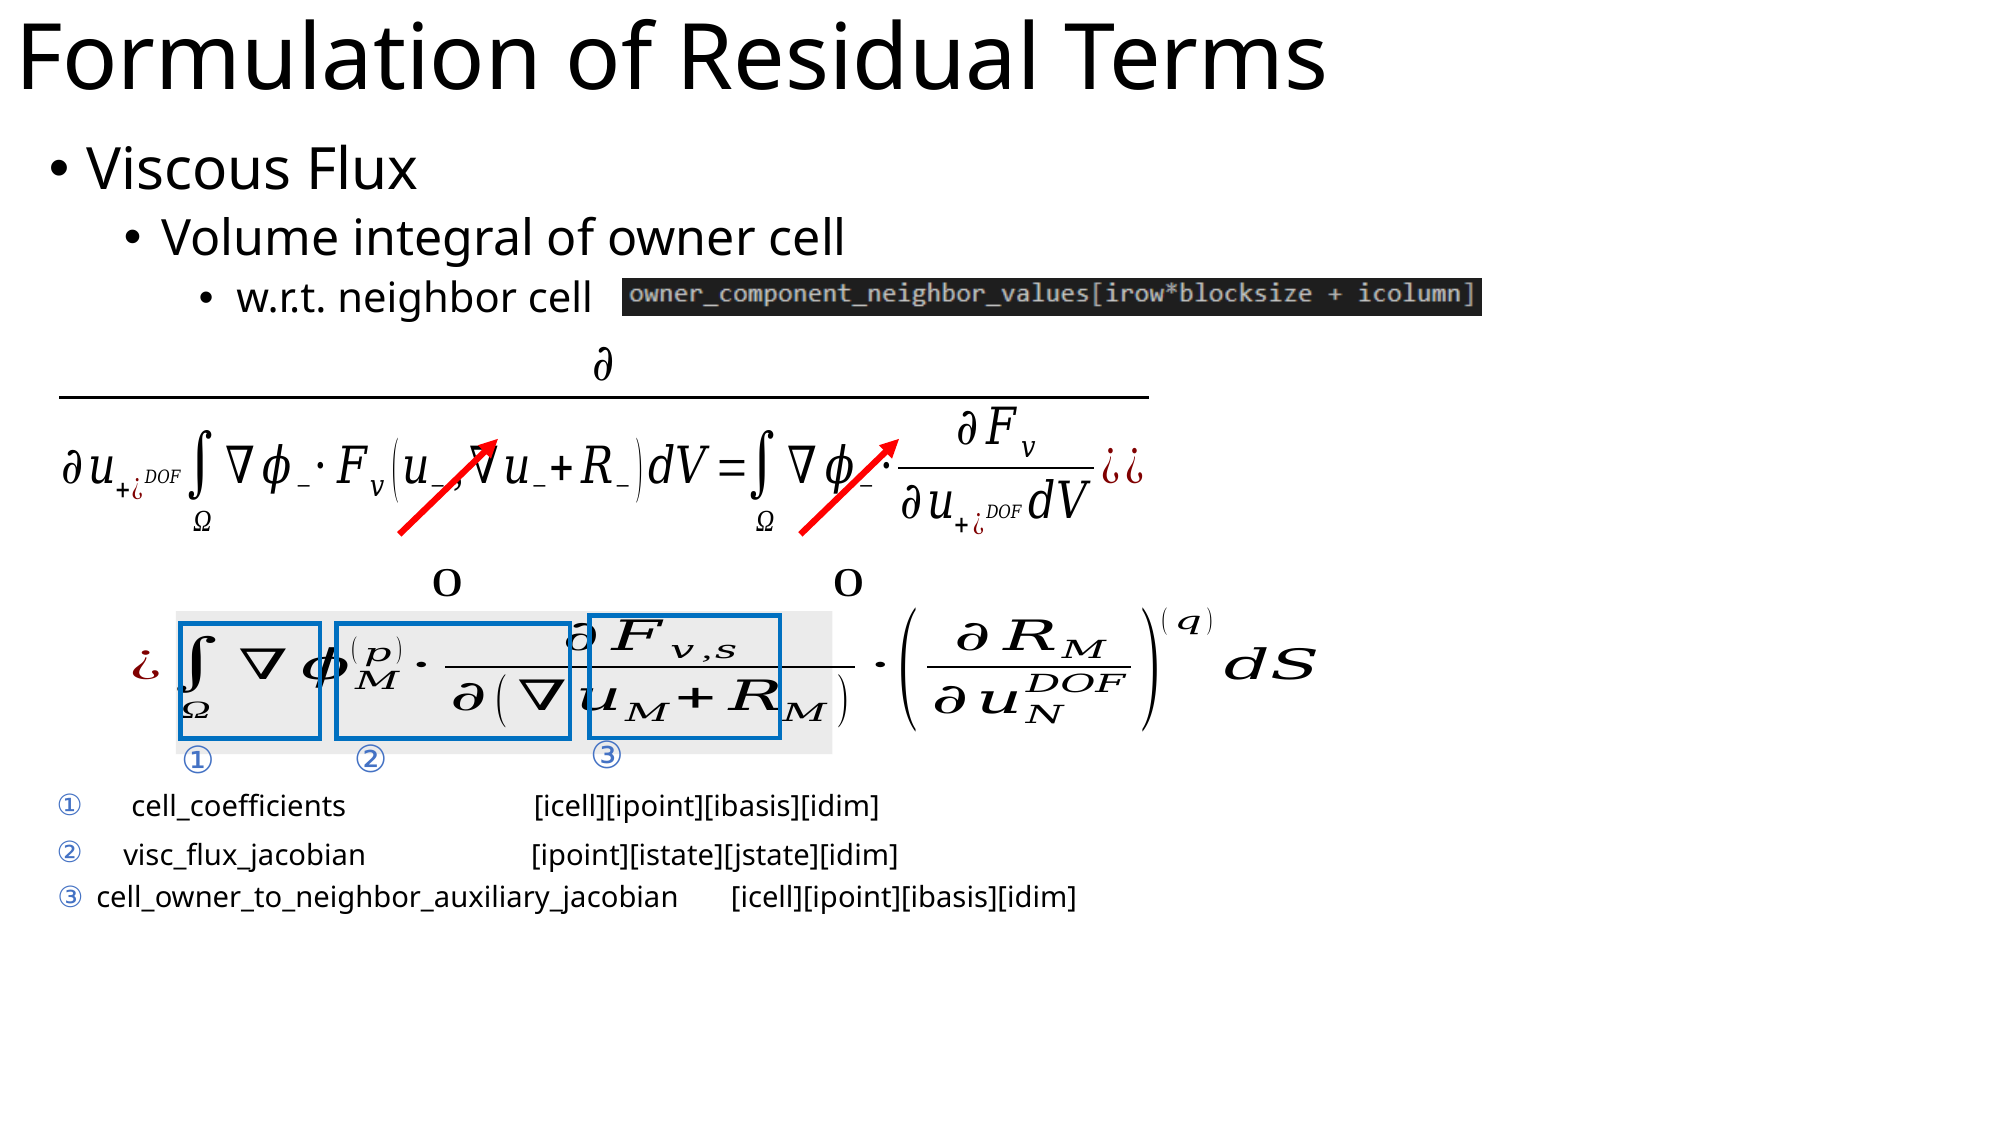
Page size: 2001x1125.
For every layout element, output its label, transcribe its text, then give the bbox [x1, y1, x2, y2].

text_box visc_flux_jacobian [ipoint][istate][jstate][idim] [108, 828, 914, 870]
text_box ② [41, 825, 98, 876]
title Formulation of Residual Terms [0, 0, 1725, 169]
text_box [230, 678, 339, 755]
text_box [336, 623, 571, 739]
text_box [639, 668, 833, 755]
text_box [180, 623, 321, 739]
picture [622, 278, 1482, 316]
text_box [399, 438, 498, 535]
text_box cell_owner_to_neighbor_auxiliary_jacobian [icell][ipoint][ibasis][idim] [81, 870, 1093, 921]
text_box ③ [42, 871, 81, 921]
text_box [800, 438, 899, 535]
text_box ③ [575, 724, 639, 784]
text_box ① [41, 778, 98, 825]
text_box [403, 668, 589, 755]
text_box cell_coefficients [icell][ipoint][ibasis][idim] [116, 779, 895, 828]
text_box ② [339, 727, 403, 788]
list Viscous Flux Volume integral of owner cell w.r.t. neighbor cell [33, 131, 1759, 846]
text_box ① [166, 729, 230, 789]
text_box [175, 610, 833, 729]
text_box [589, 614, 781, 739]
